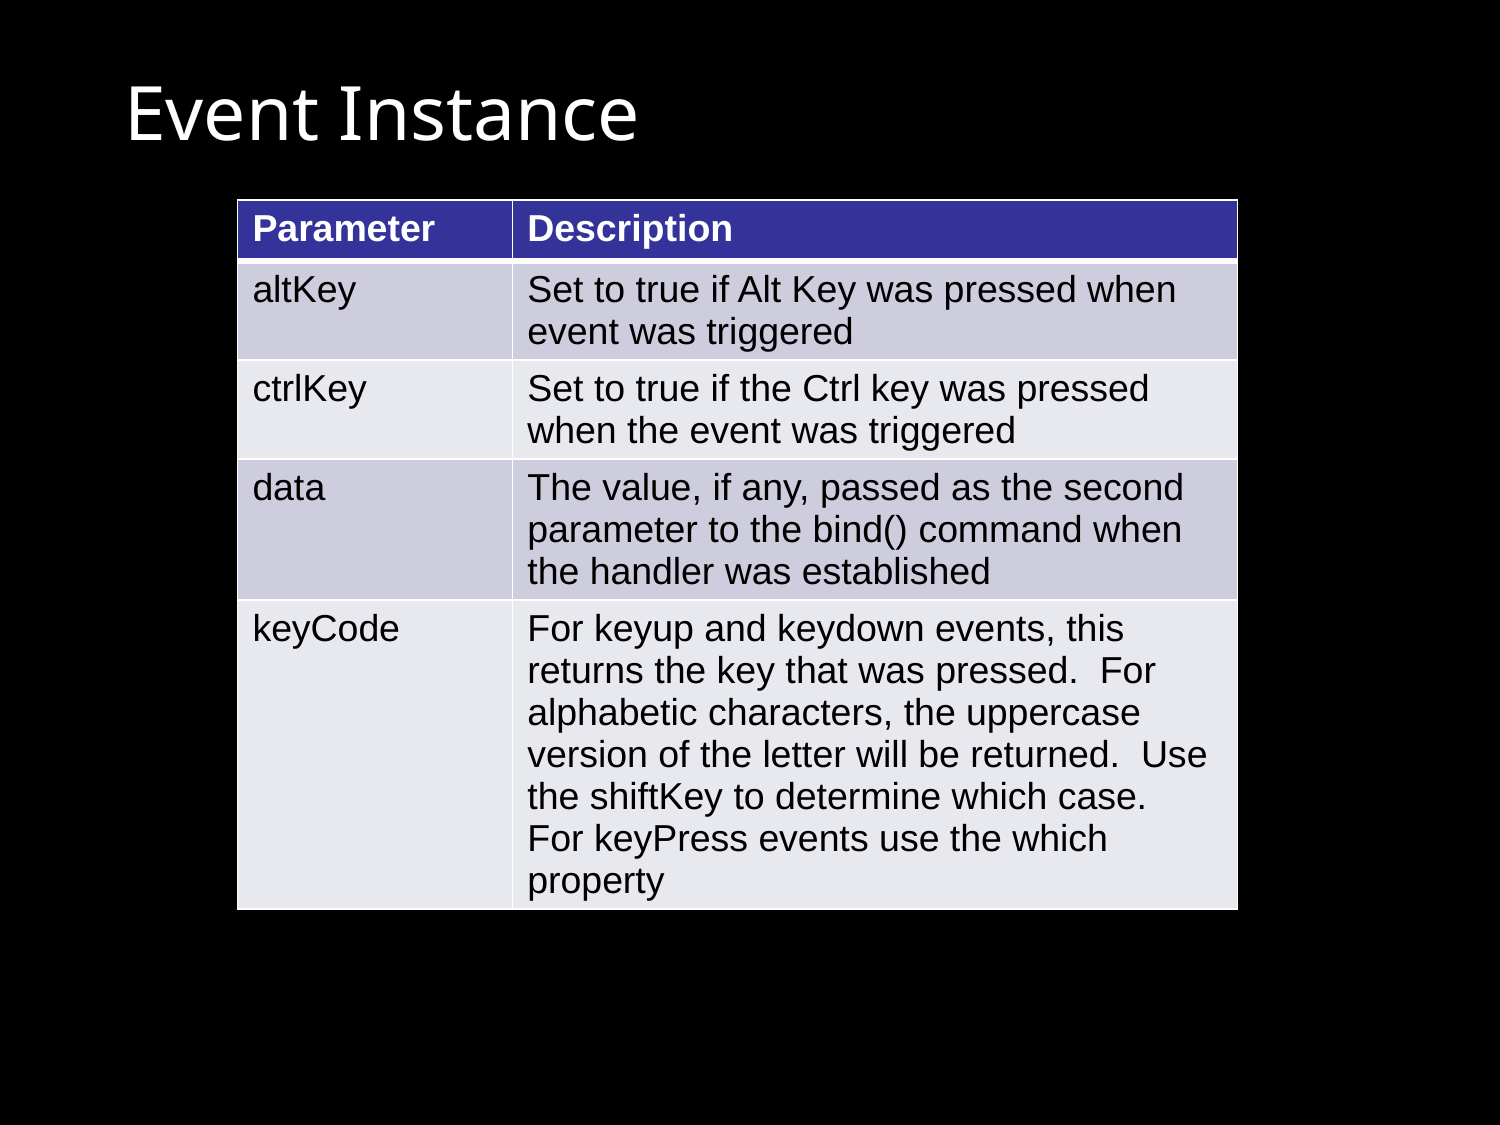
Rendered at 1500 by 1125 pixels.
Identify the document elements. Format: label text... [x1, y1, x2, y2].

list [124, 174, 1476, 1013]
title Event Instance [123, 2, 1430, 163]
table_header Parameter [238, 201, 512, 258]
table_cell keyCode [238, 601, 512, 908]
table_cell data [238, 460, 512, 599]
table_cell The value, if any, passed as the second parameter to the bind() command when the handler was established [513, 460, 1237, 599]
table_cell ctrlKey [238, 361, 512, 458]
table_cell For keyup and keydown events, this returns the key that was pressed. For alphabetic characters, the uppercase version of the letter will be returned. Use the shiftKey to determine which case. For keyPress events use the which property [513, 601, 1237, 908]
table_header Description [513, 201, 1237, 258]
table_cell Set to true if Alt Key was pressed when event was triggered [513, 264, 1237, 359]
table_cell Set to true if the Ctrl key was pressed when the event was triggered [513, 361, 1237, 458]
table_cell altKey [238, 264, 512, 359]
